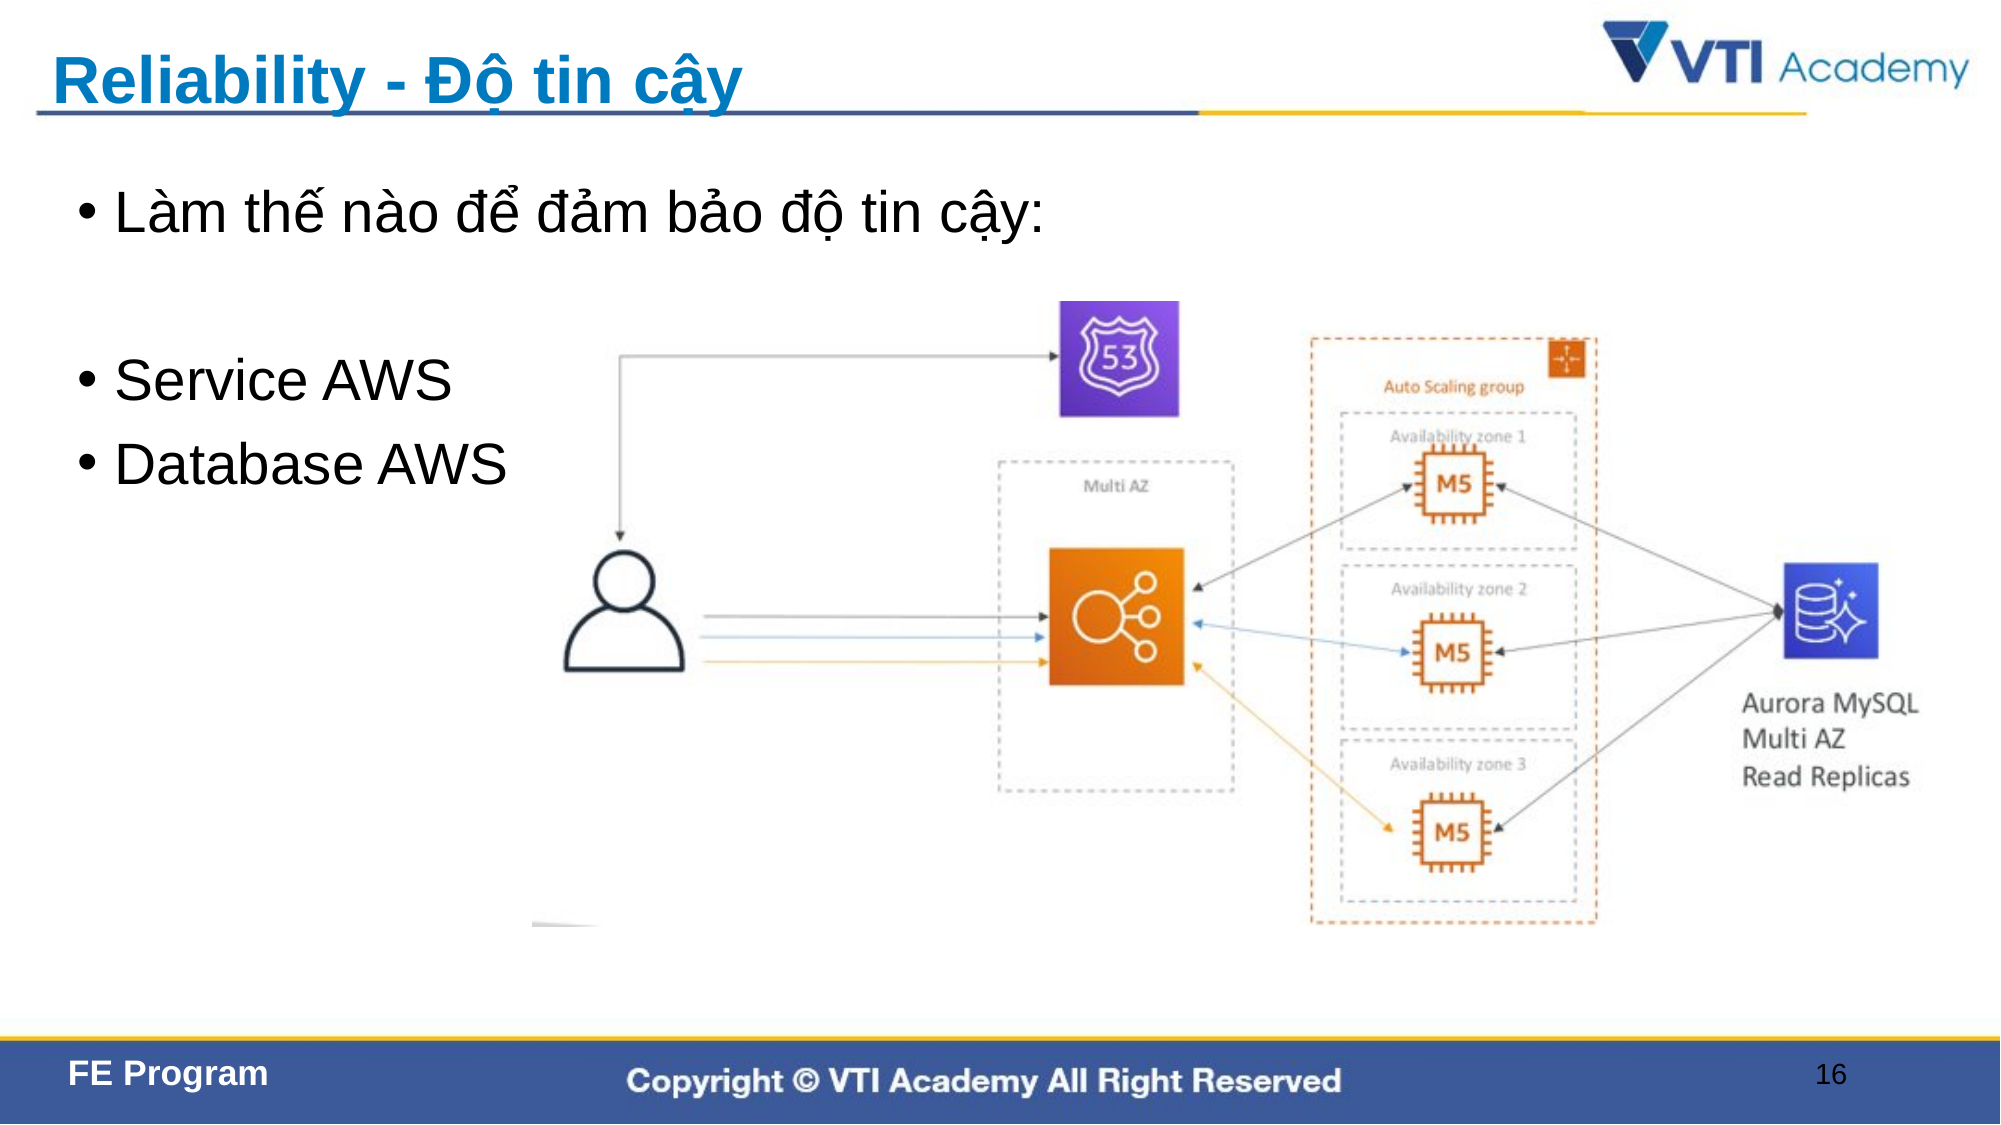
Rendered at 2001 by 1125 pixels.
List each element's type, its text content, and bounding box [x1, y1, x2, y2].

slide_number 16 [1412, 1042, 1863, 1103]
picture [0, 1, 2000, 1124]
list Làm thế nào để đảm bảo độ tin cậy: Service AWS Database AWS [62, 174, 1788, 889]
title Reliability - Độ tin cậy [37, 37, 1763, 127]
